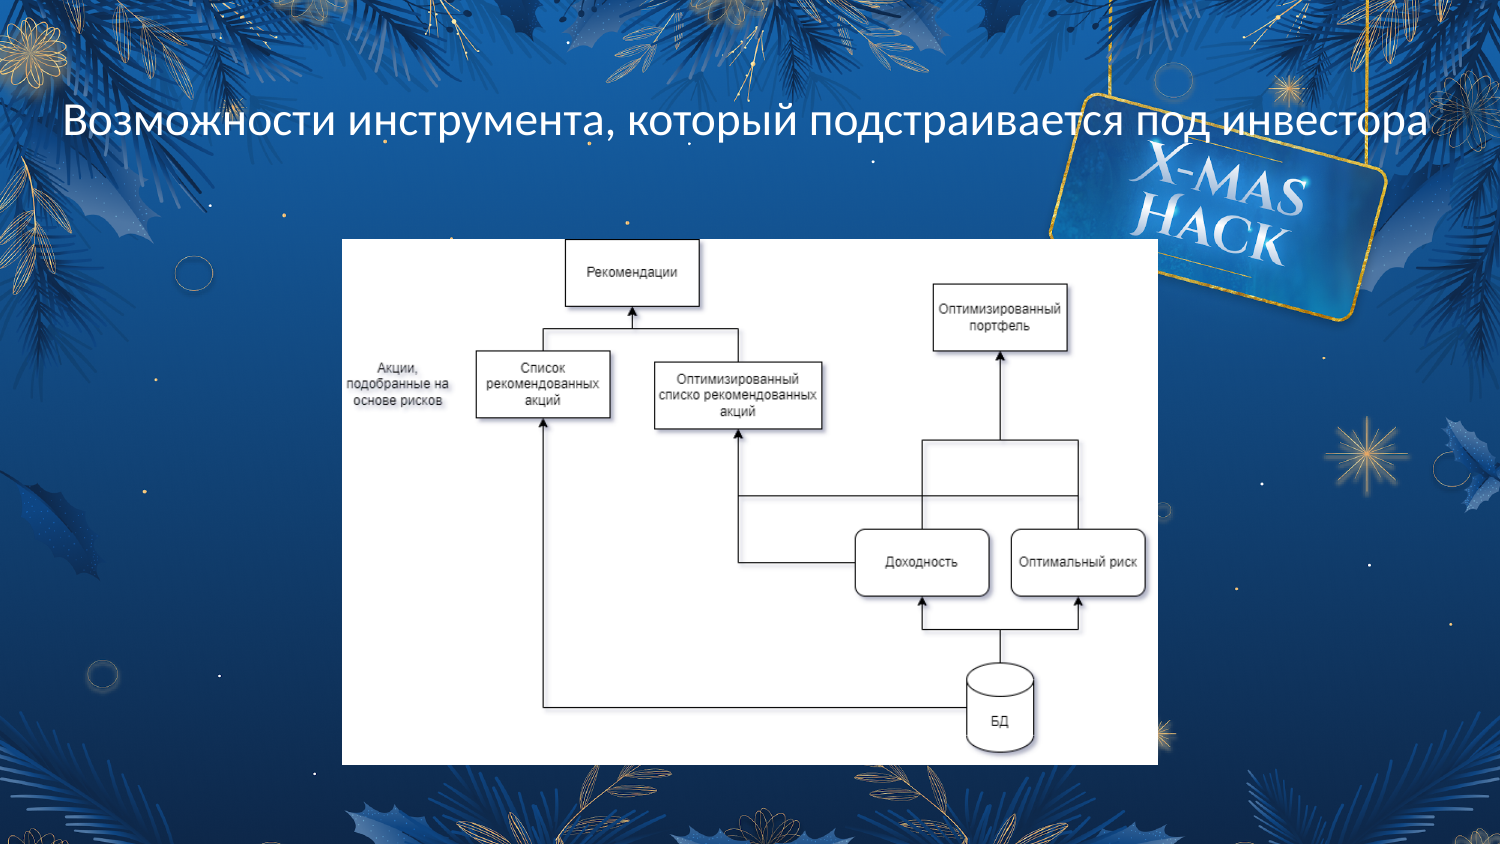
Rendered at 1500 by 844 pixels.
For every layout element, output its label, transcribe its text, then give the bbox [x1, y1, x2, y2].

title Возможности инструмента, который подстраивается под инвестора [51, 72, 1449, 167]
picture [0, 0, 1500, 844]
